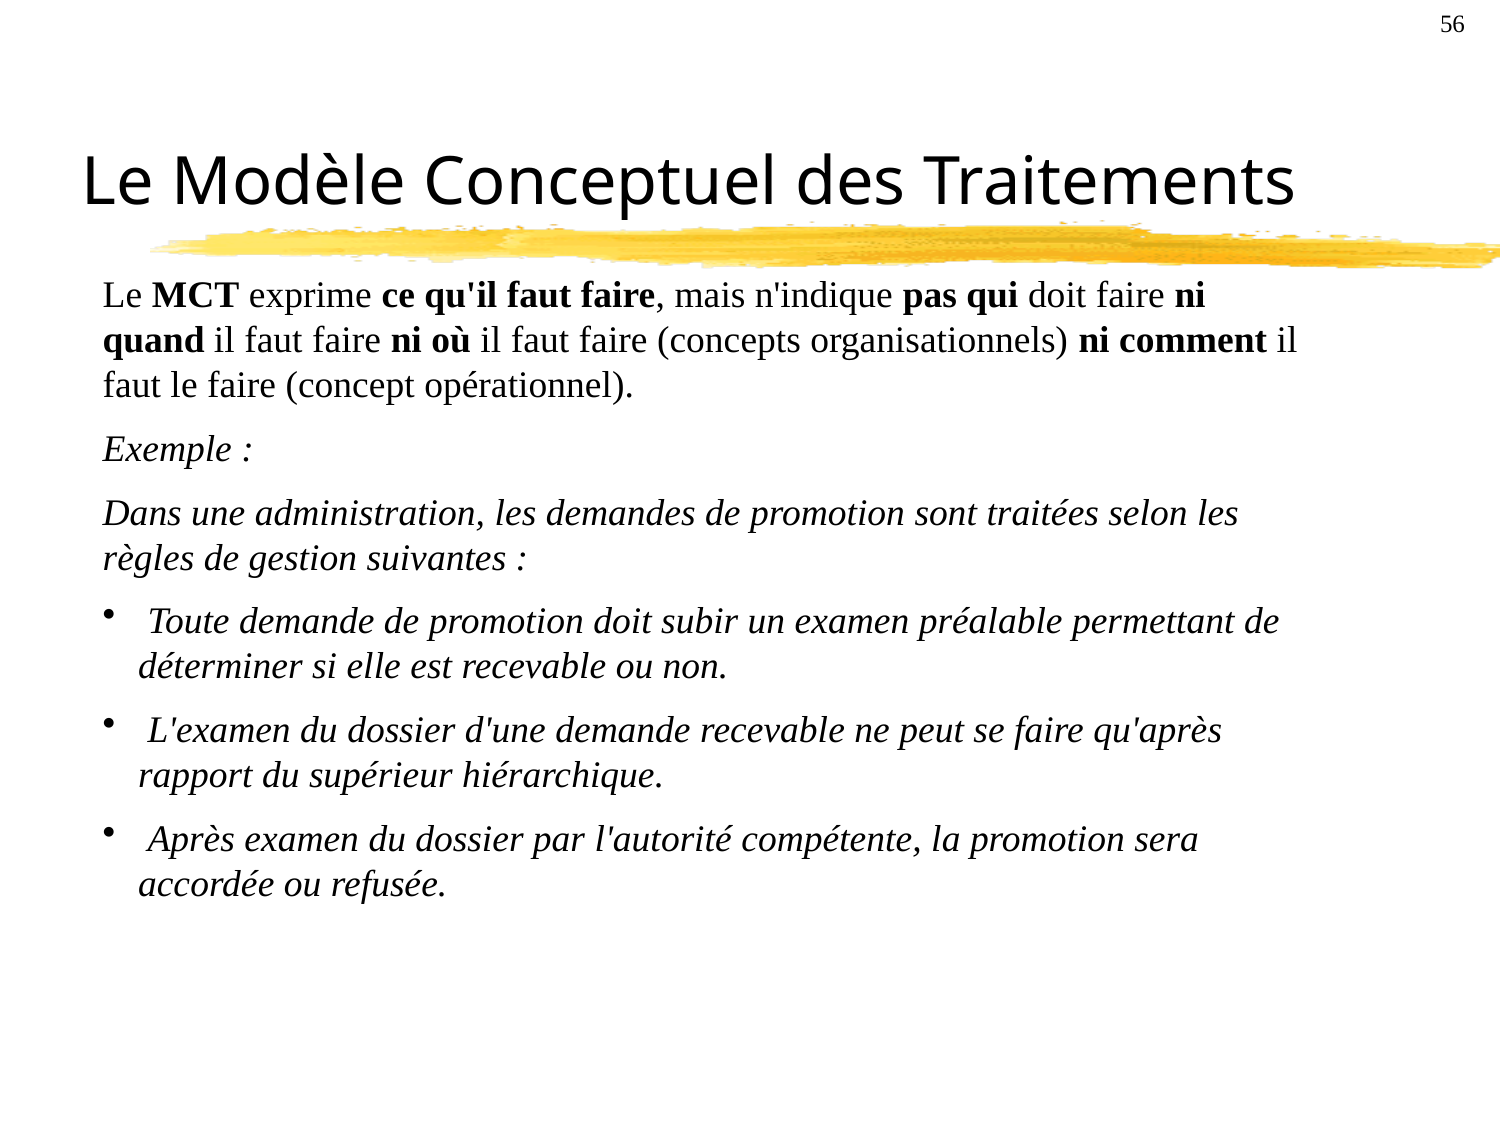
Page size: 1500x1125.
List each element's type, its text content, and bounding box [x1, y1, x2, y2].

text_box 56 [1424, 0, 1500, 46]
picture [150, 215, 1500, 279]
title Le Modèle Conceptuel des Traitements [66, 37, 1342, 225]
text_box Le MCT exprime ce qu'il faut faire, mais n'indique pas qui doit faire ni quand il faut faire ni où il faut faire (concepts organisationnels) ni comment il faut le faire (concept opérationnel). Exemple : Dans une administration, les demandes de promotion sont traitées selon les règles de gestion suivantes : Toute demande de promotion doit subir un examen préalable permettant de déterminer si elle est recevable ou non. L'examen du dossier d'une demande recevable ne peut se faire qu'après rapport du supérieur hiérarchique. Après examen du dossier par l'autorité compétente, la promotion sera accordée ou refusée. [87, 262, 1325, 912]
